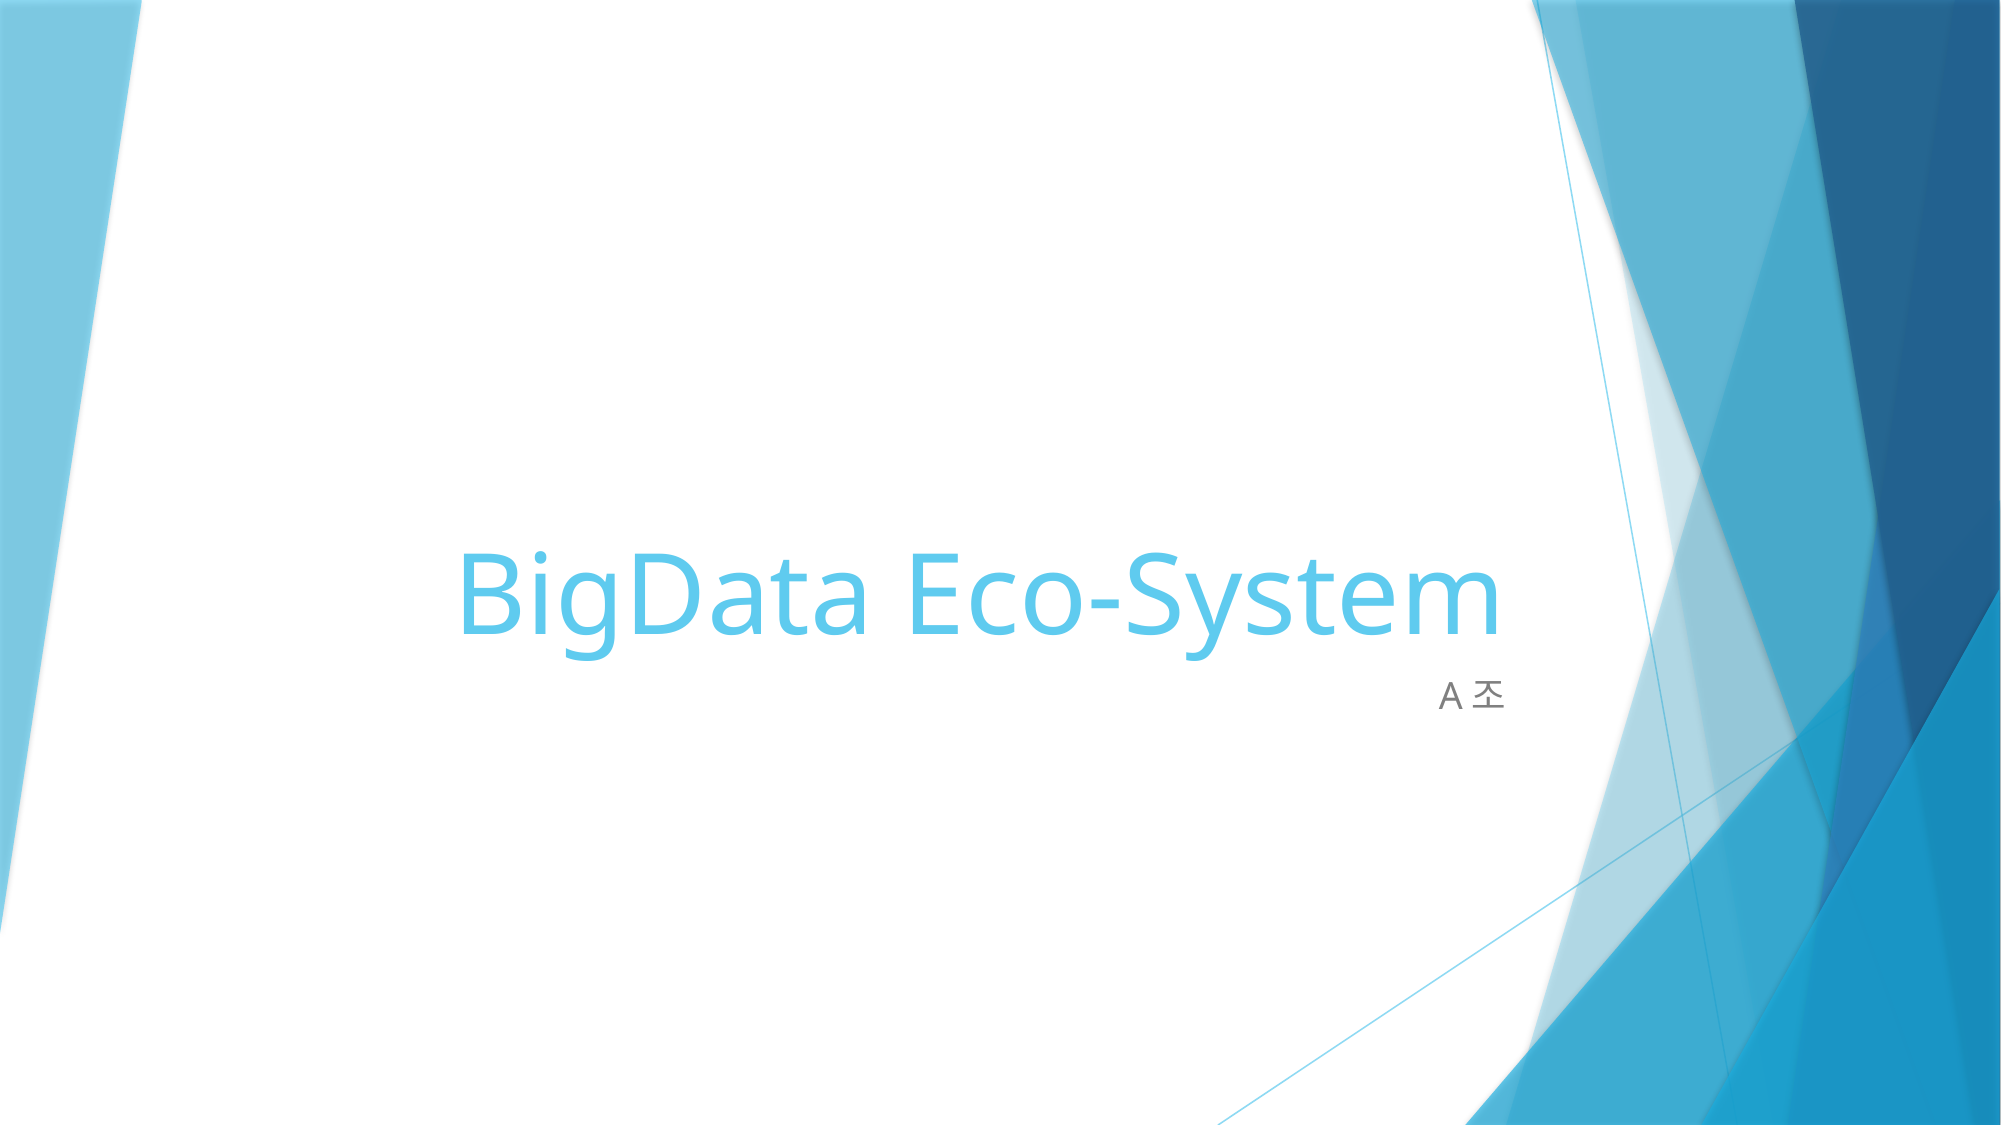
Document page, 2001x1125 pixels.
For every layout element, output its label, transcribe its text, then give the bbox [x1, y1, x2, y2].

subtitle A조 [247, 664, 1522, 845]
title BigData Eco-System [247, 394, 1522, 664]
